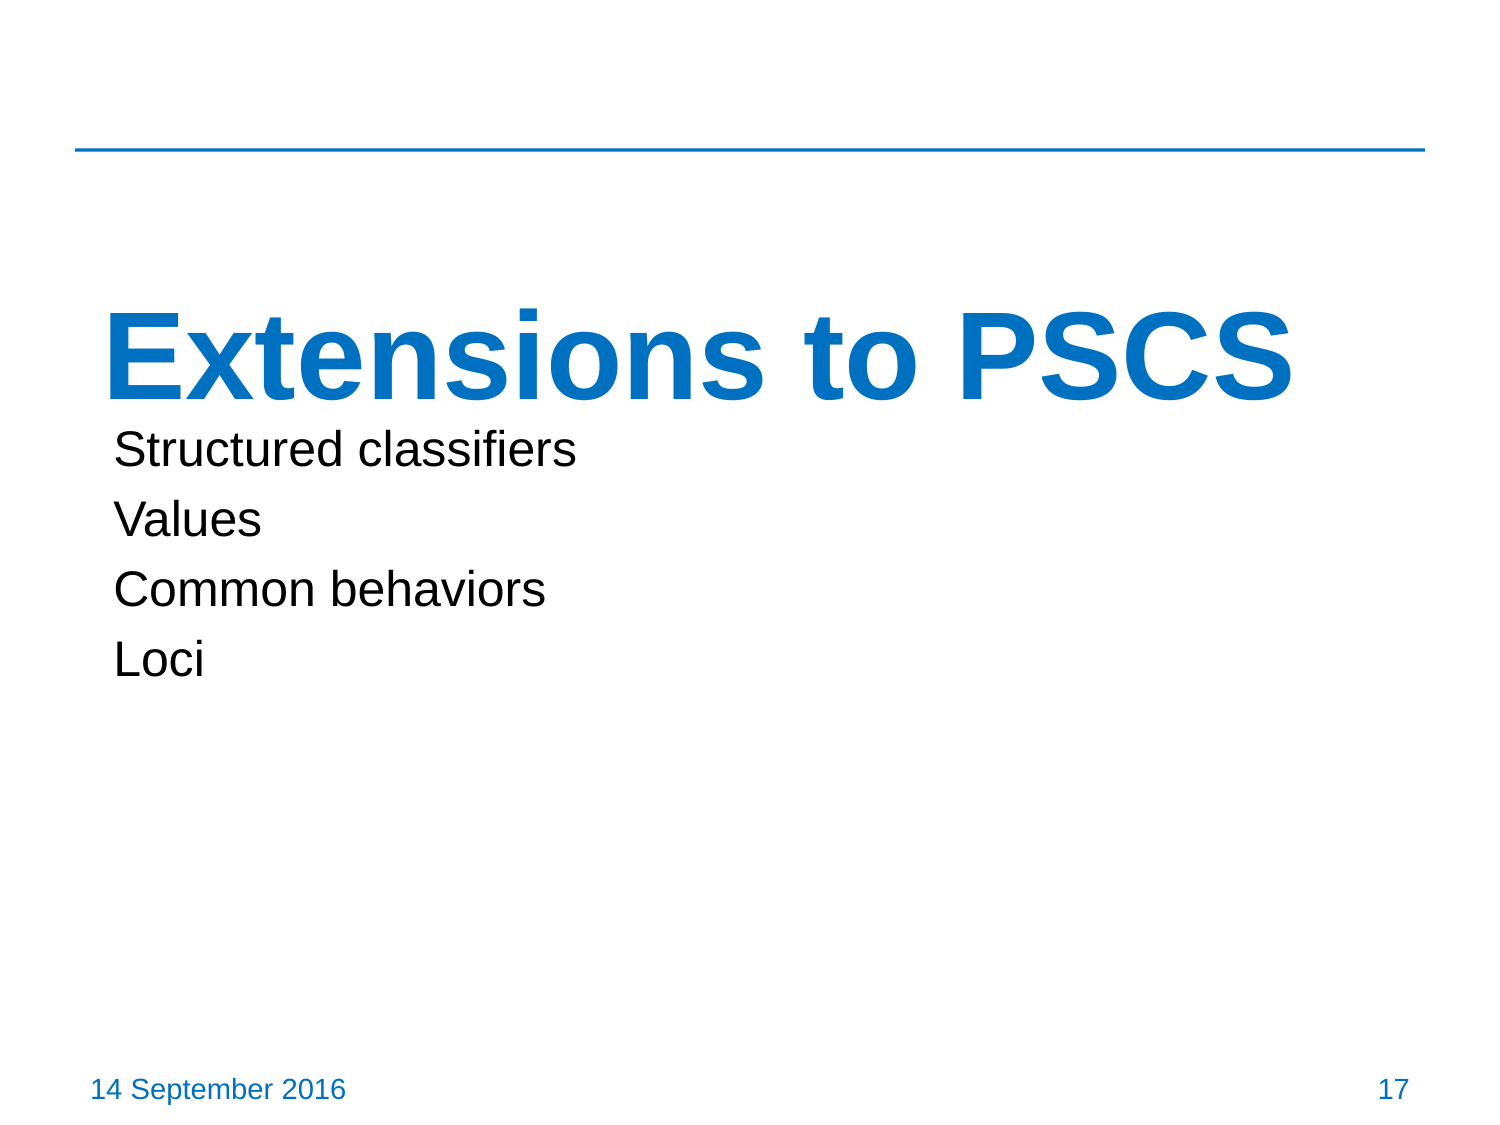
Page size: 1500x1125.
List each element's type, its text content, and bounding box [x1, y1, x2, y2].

list Structured classifiers Values Common behaviors Loci [98, 408, 1393, 655]
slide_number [75, 1062, 425, 1103]
slide_number 17 [1074, 1062, 1425, 1103]
title Extensions to PSCS [102, 280, 1397, 433]
